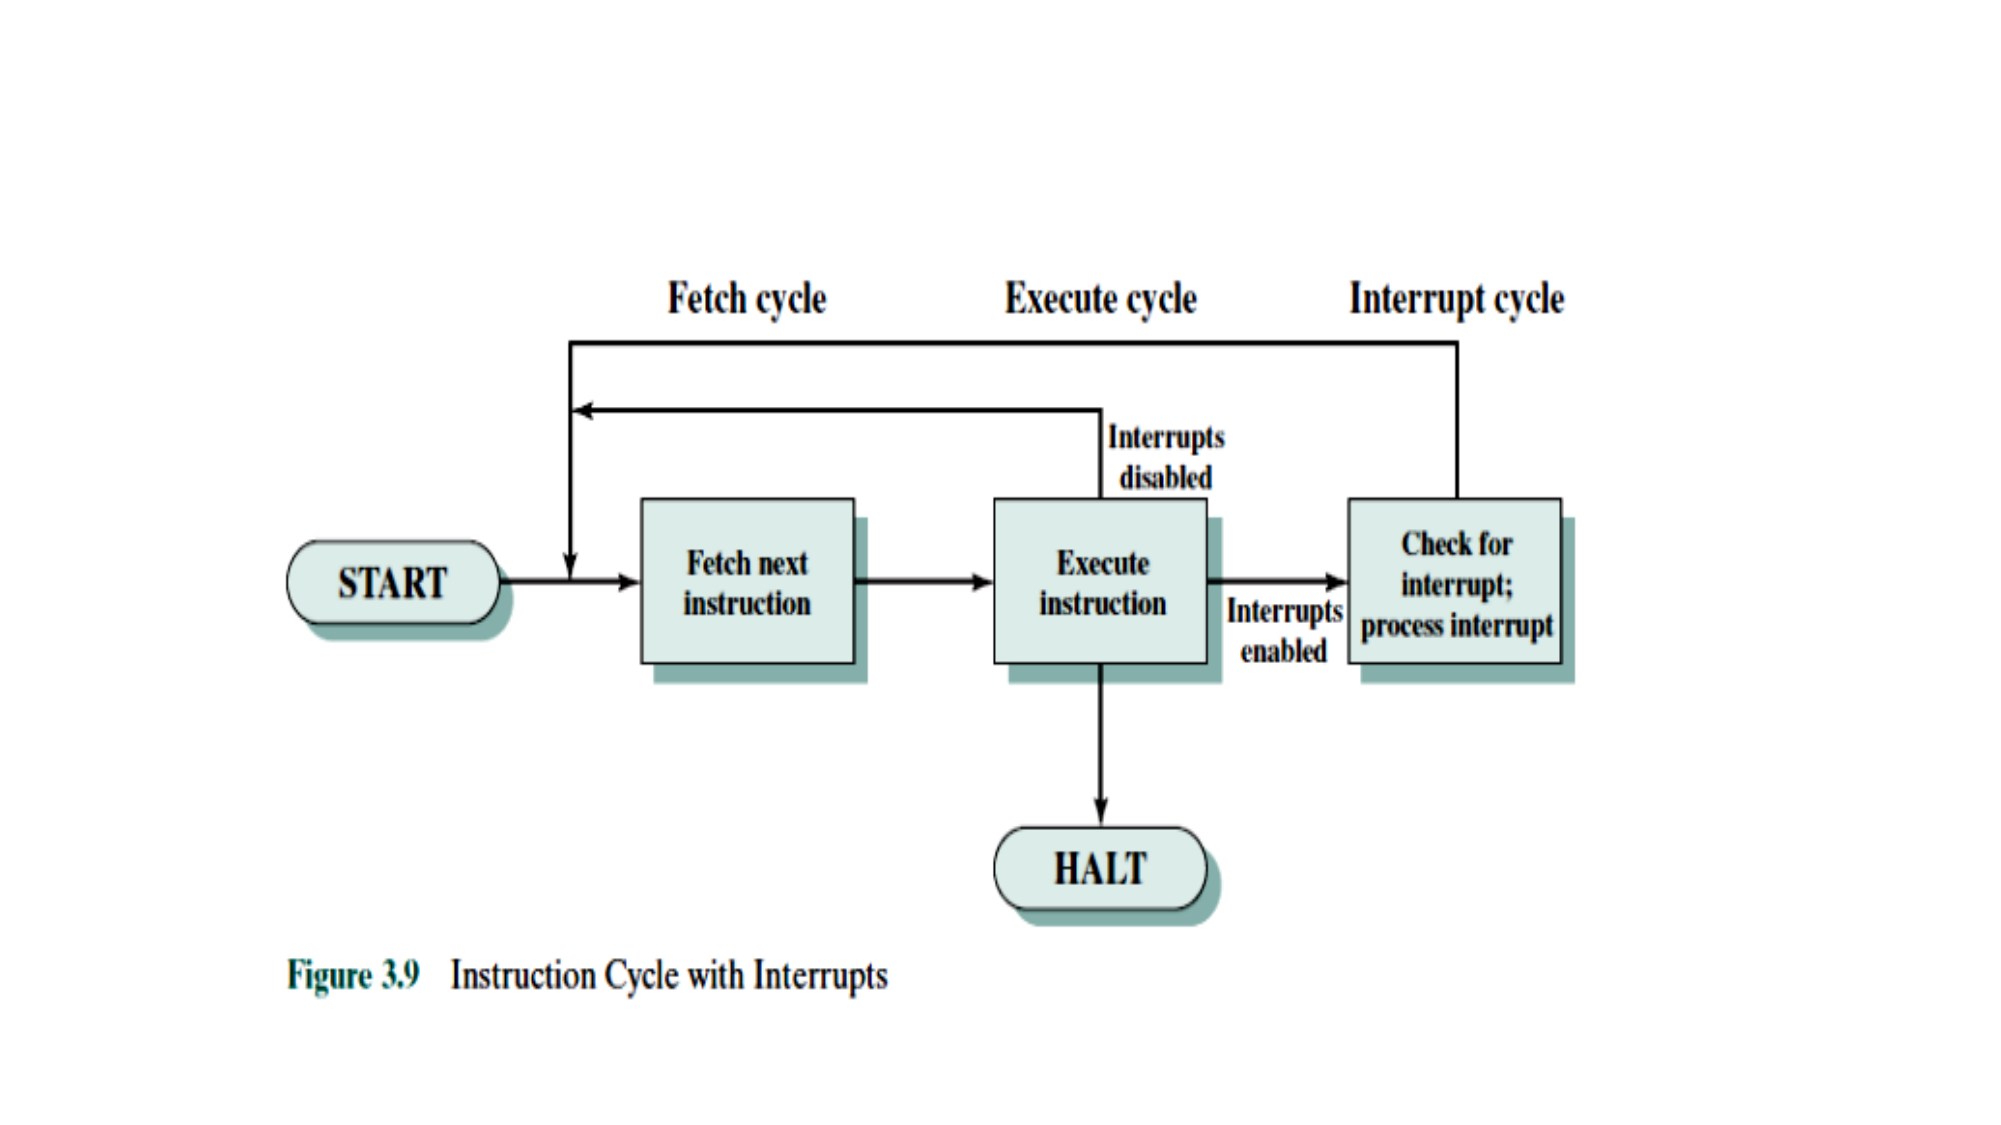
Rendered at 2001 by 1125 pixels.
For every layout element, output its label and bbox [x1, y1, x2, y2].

picture [163, 199, 1618, 1022]
